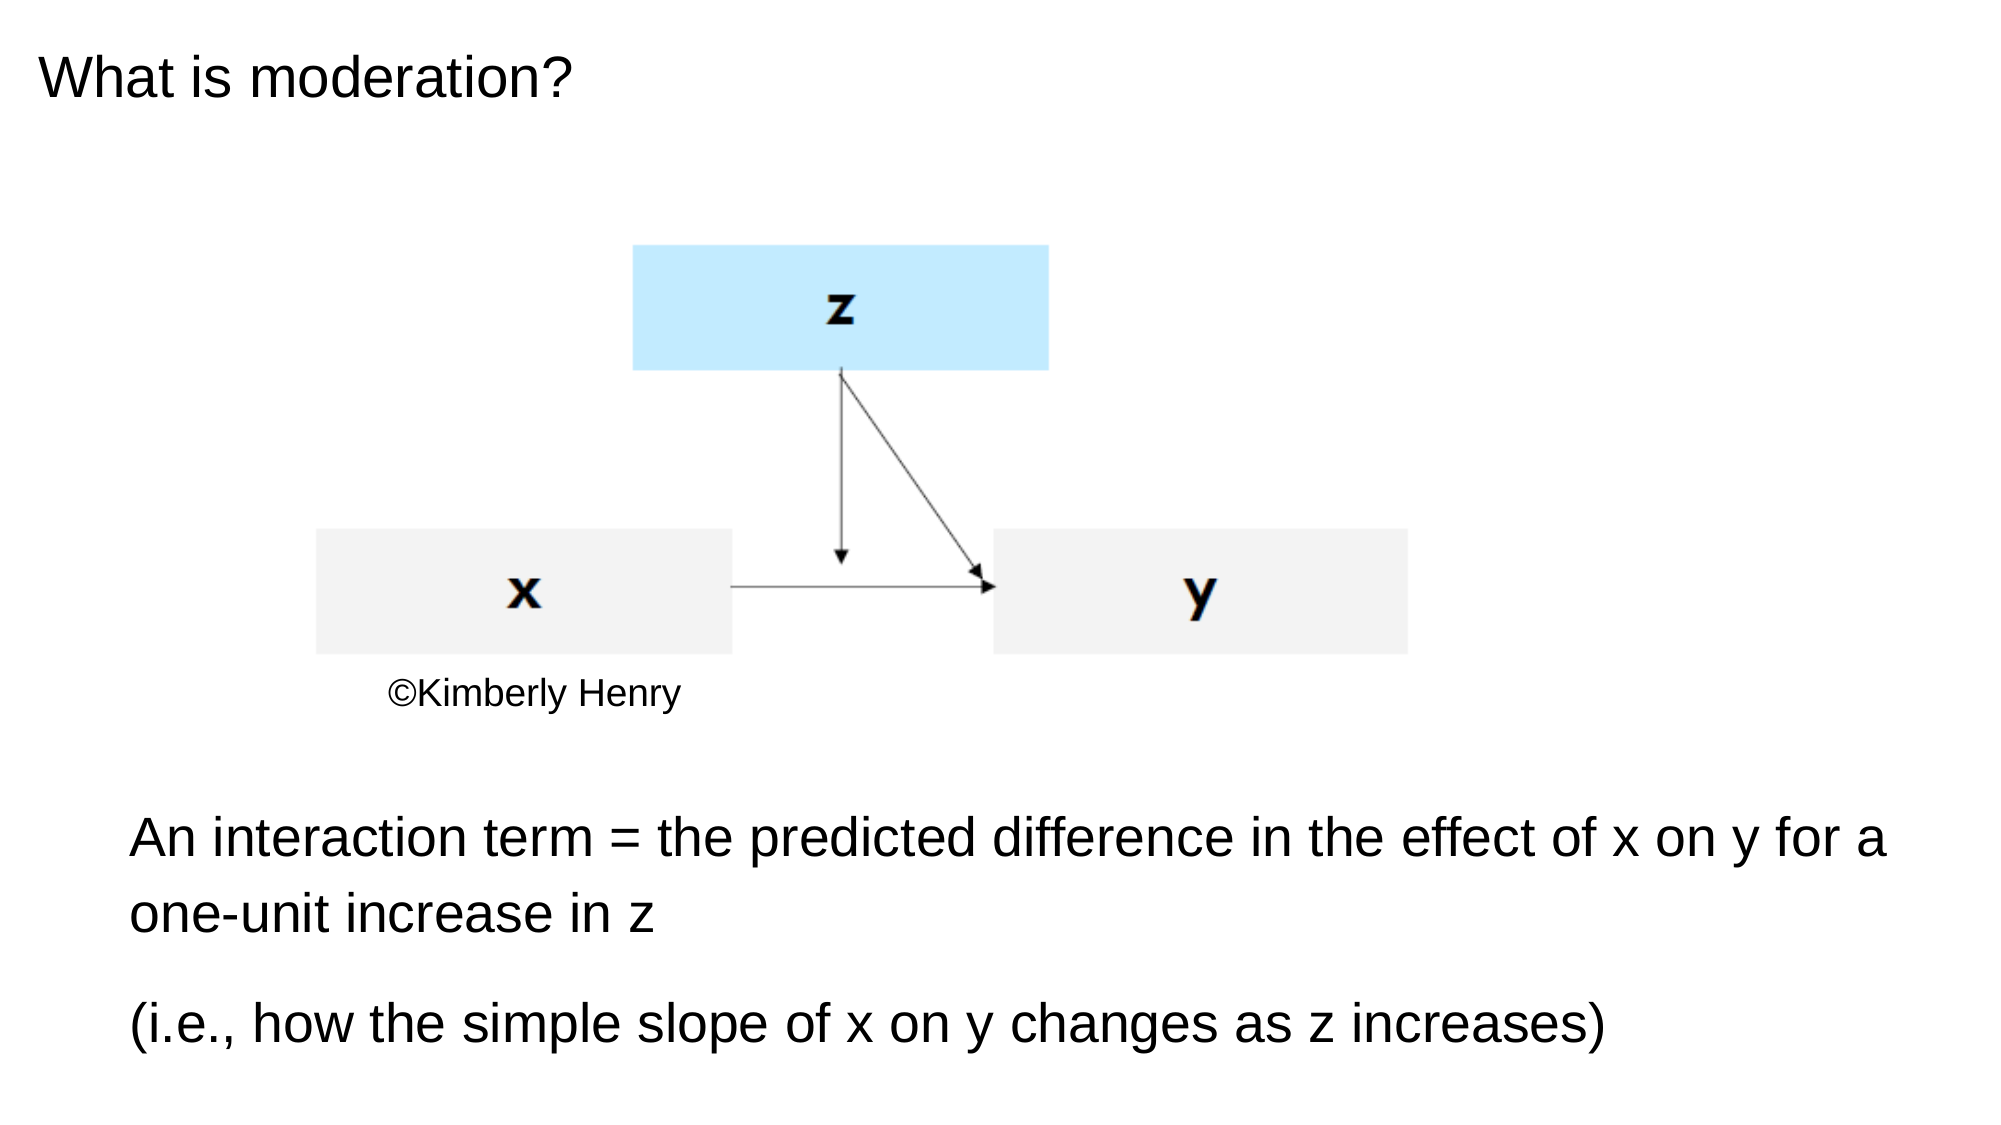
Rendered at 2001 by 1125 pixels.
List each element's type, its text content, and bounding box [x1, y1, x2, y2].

title What is moderation? [18, 19, 1882, 145]
list An interaction term = the predicted difference in the effect of x on y for a one-unit increase in z (i.e., how the simple slope of x on y changes as z increases) [109, 424, 1974, 829]
picture [208, 192, 1469, 720]
